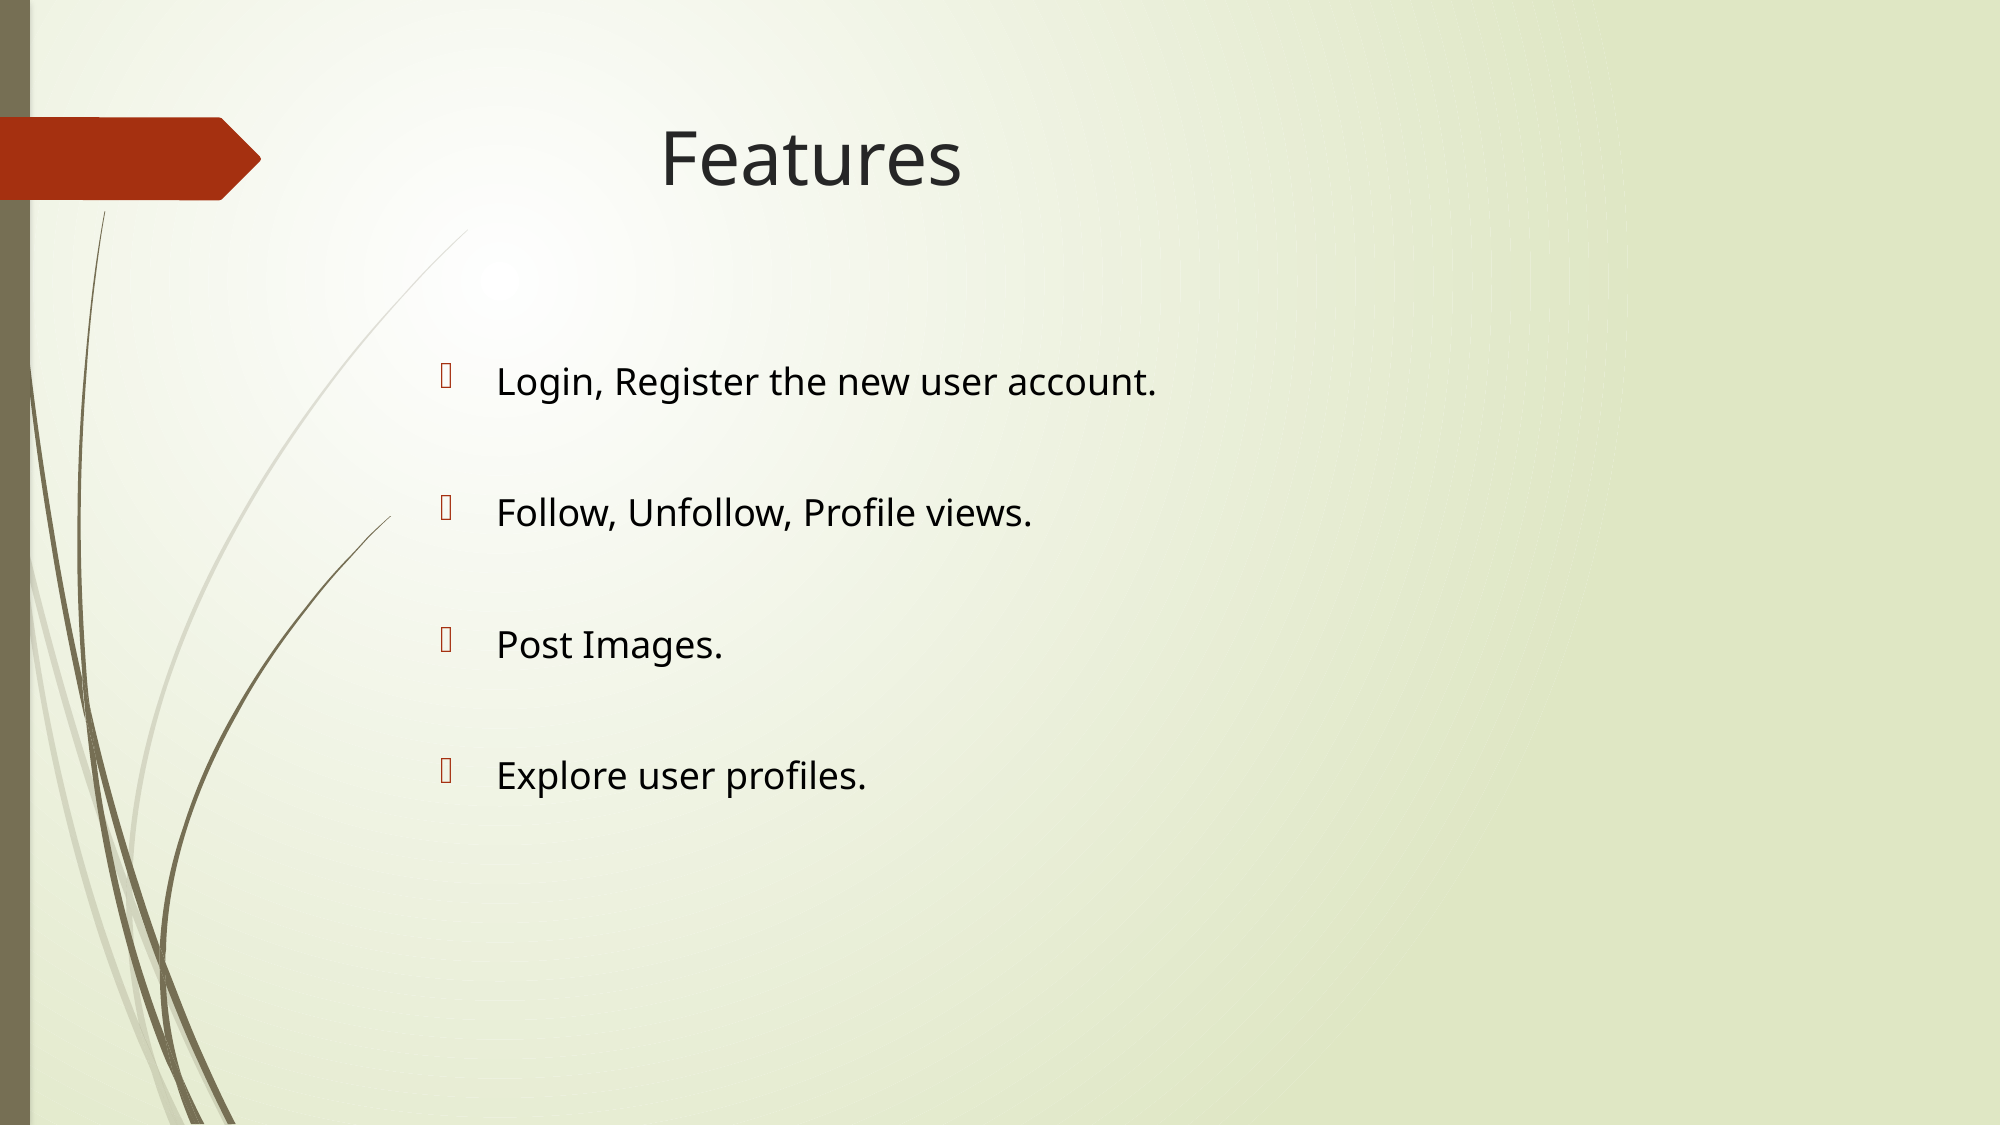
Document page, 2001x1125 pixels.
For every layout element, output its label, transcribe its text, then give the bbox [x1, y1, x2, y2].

list Login, Register the new user account. Follow, Unfollow, Profile views. Post Images. Explore user profiles. [424, 350, 1888, 970]
title Features [644, 102, 2000, 313]
